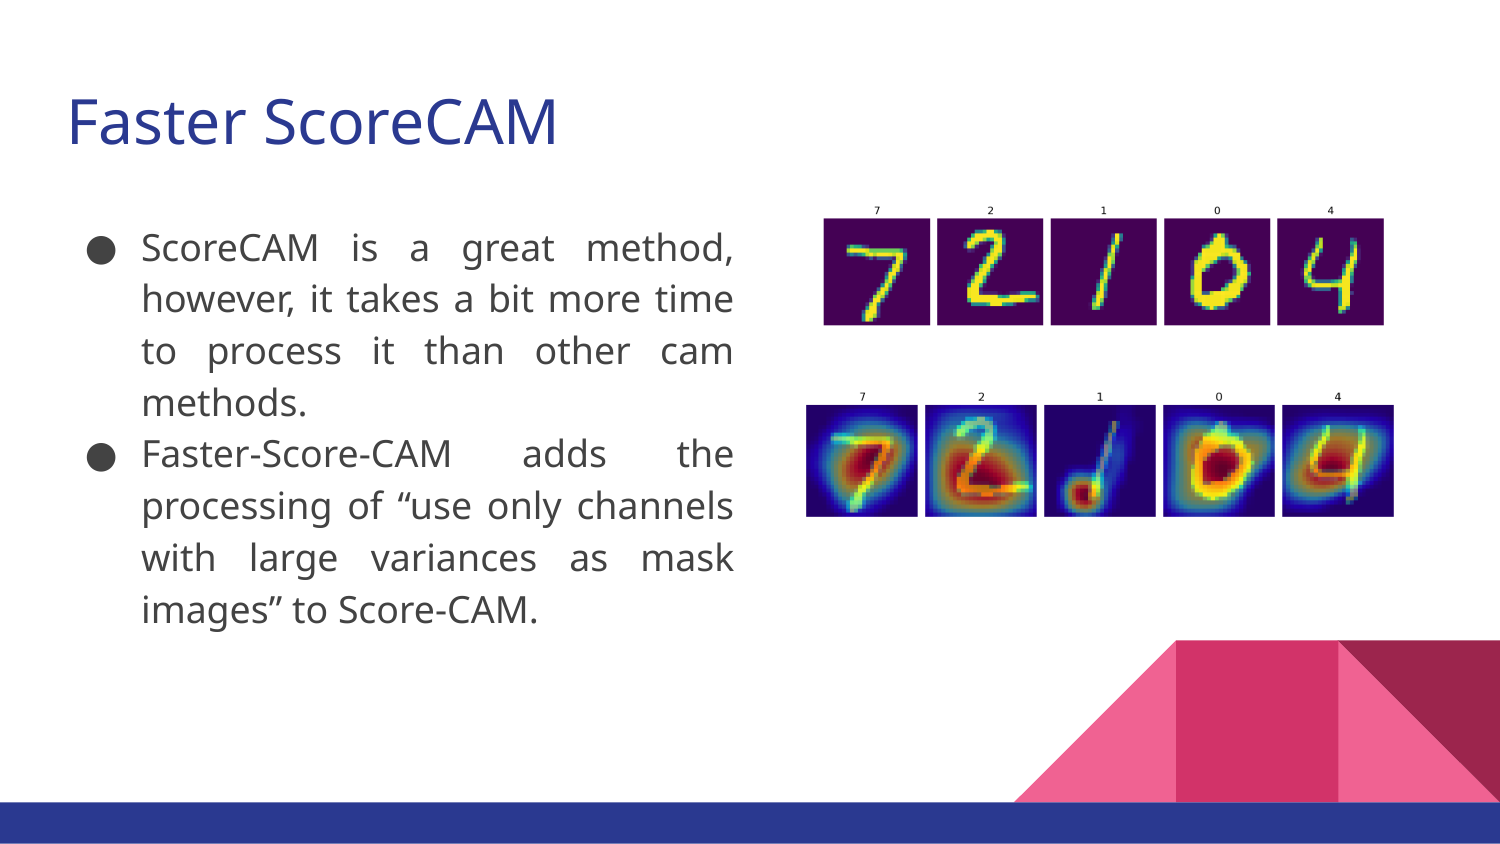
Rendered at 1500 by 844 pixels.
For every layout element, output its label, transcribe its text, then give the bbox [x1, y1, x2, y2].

title Faster ScoreCAM [51, 67, 1449, 167]
picture [813, 201, 1395, 333]
list ScoreCAM is a great method, however, it takes a bit more time to process it than other cam methods. Faster-Score-CAM adds the processing of “use only channels with large variances as mask images” to Score-CAM. [51, 201, 750, 750]
picture [800, 389, 1400, 522]
